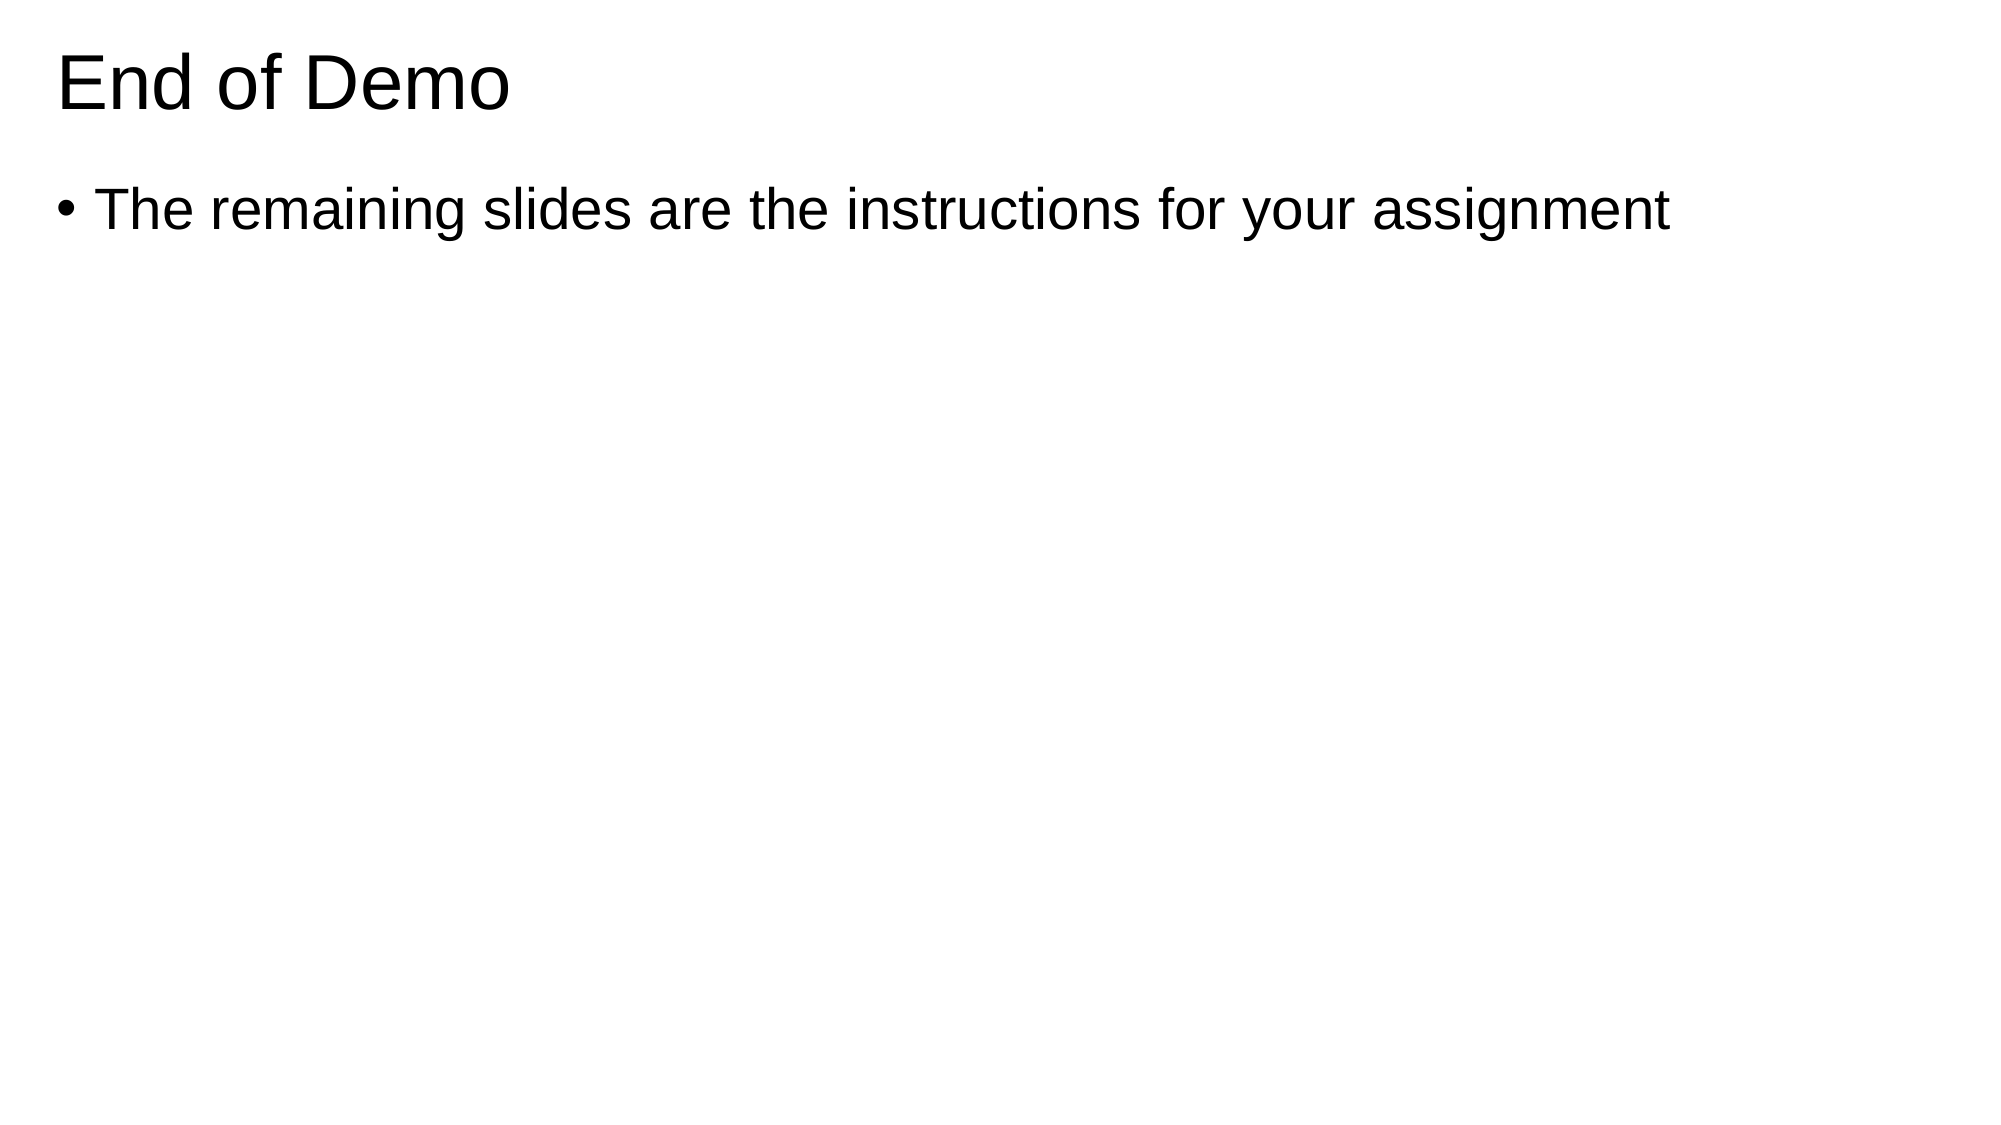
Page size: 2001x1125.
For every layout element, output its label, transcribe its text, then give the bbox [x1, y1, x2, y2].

title End of Demo [41, 34, 1967, 134]
list The remaining slides are the instructions for your assignment [41, 171, 1967, 1081]
